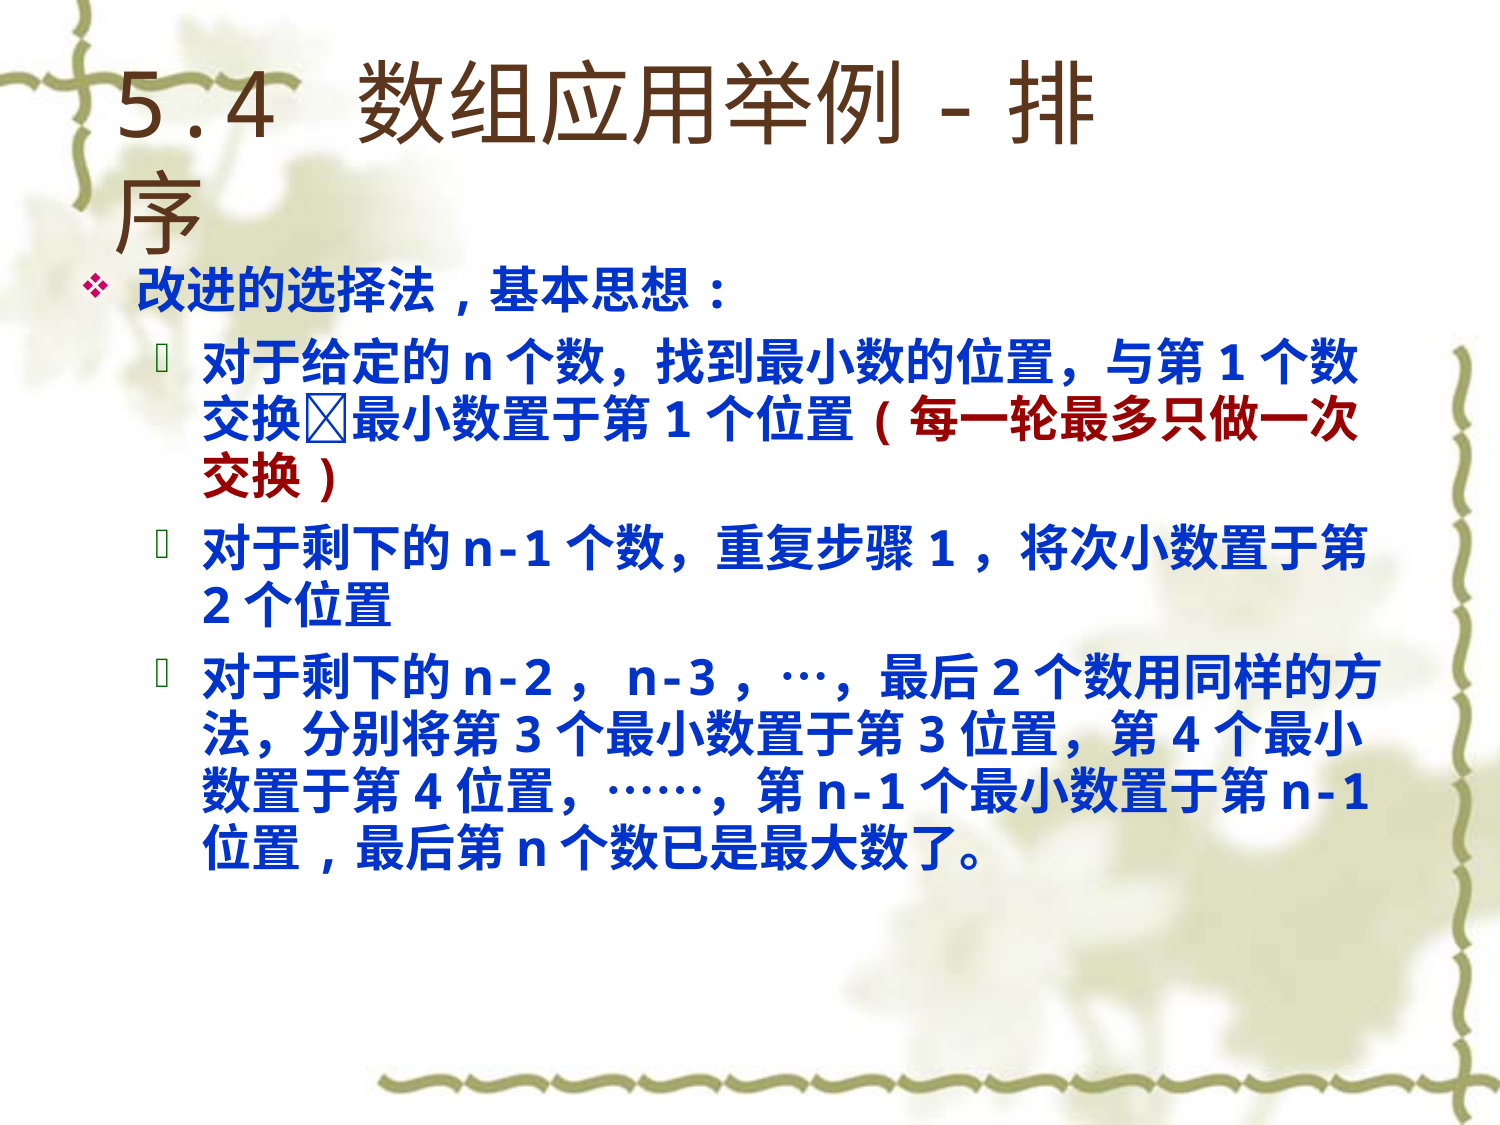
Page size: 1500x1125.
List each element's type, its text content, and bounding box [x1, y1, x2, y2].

list 改进的选择法,基本思想: 对于给定的n个数，找到最小数的位置，与第1个数交换最小数置于第1个位置(每一轮最多只做一次交换) 对于剩下的n-1个数，重复步骤1，将次小数置于第2个位置 对于剩下的n-2，n-3，…，最后2个数用同样的方法，分别将第3个最小数置于第3位置，第4个最小数置于第4位置，……，第n-1个最小数置于第n-1位置,最后第n个数已是最大数了。 [64, 255, 1424, 1036]
title 5.4 数组应用举例-排序 [98, 89, 1129, 222]
picture [0, 0, 1500, 1125]
